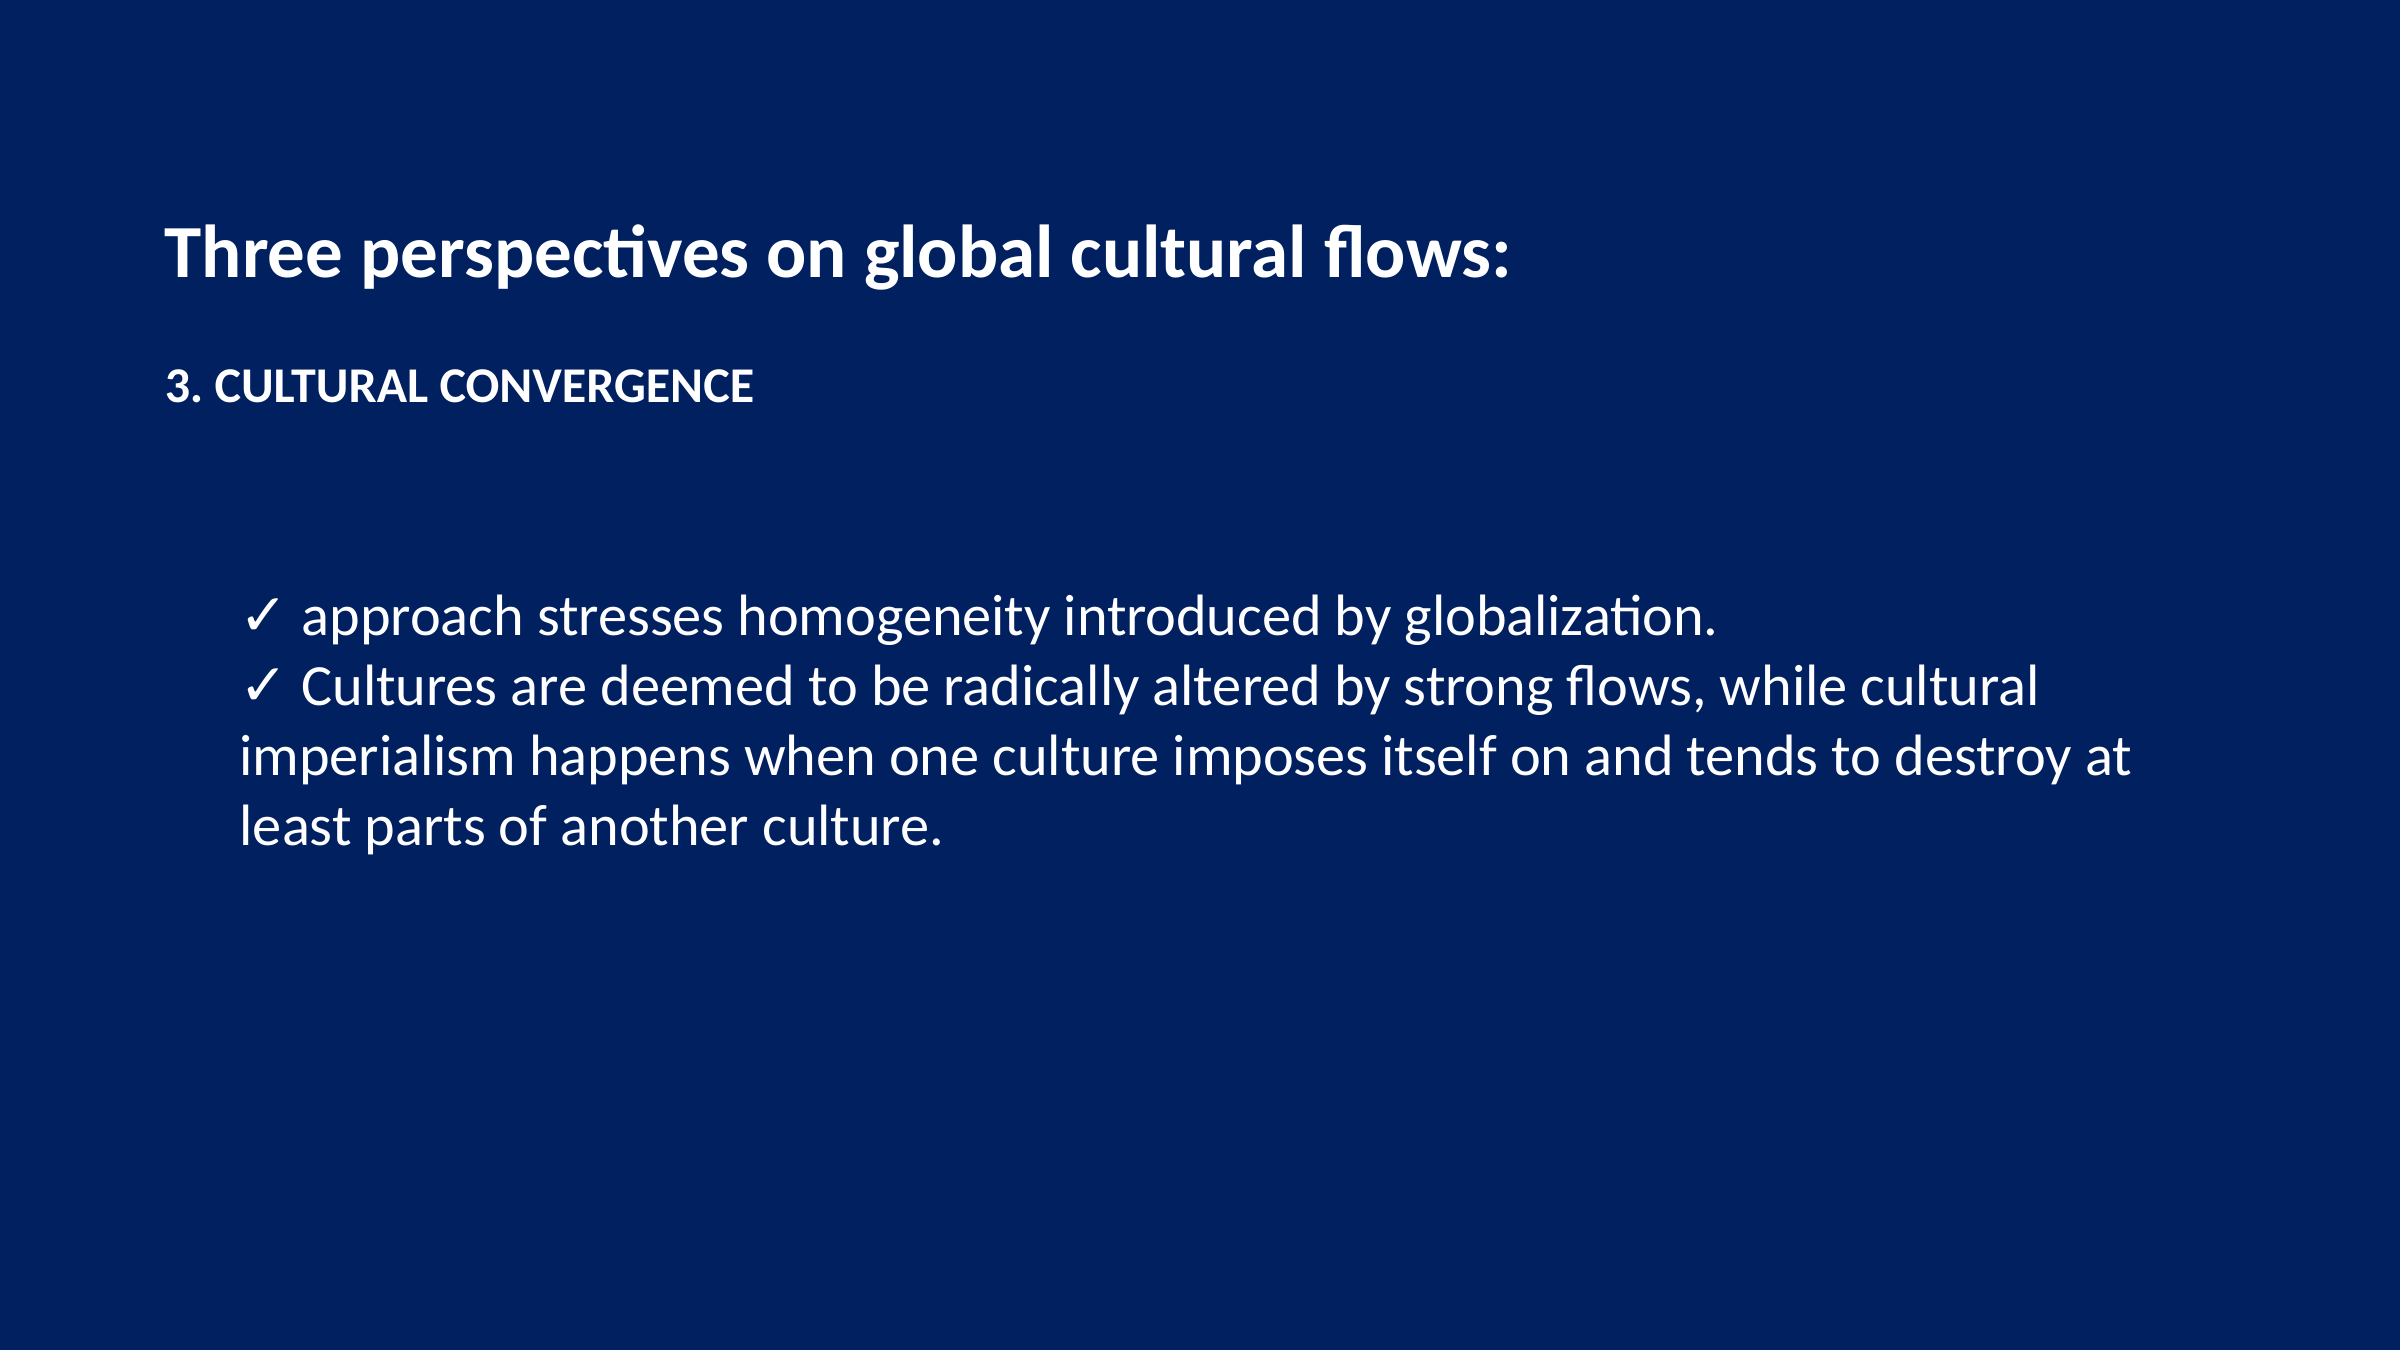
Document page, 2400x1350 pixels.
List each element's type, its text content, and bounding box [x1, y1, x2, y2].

text_box ✓ approach stresses homogeneity introduced by globalization. ✓ Cultures are deemed to be radically altered by strong flows, while cultural imperialism happens when one culture imposes itself on and tends to destroy at least parts of another culture. [224, 524, 2175, 865]
text_box 3. CULTURAL CONVERGENCE [149, 299, 2250, 420]
text_box Three perspectives on global cultural flows: [149, 149, 2250, 299]
